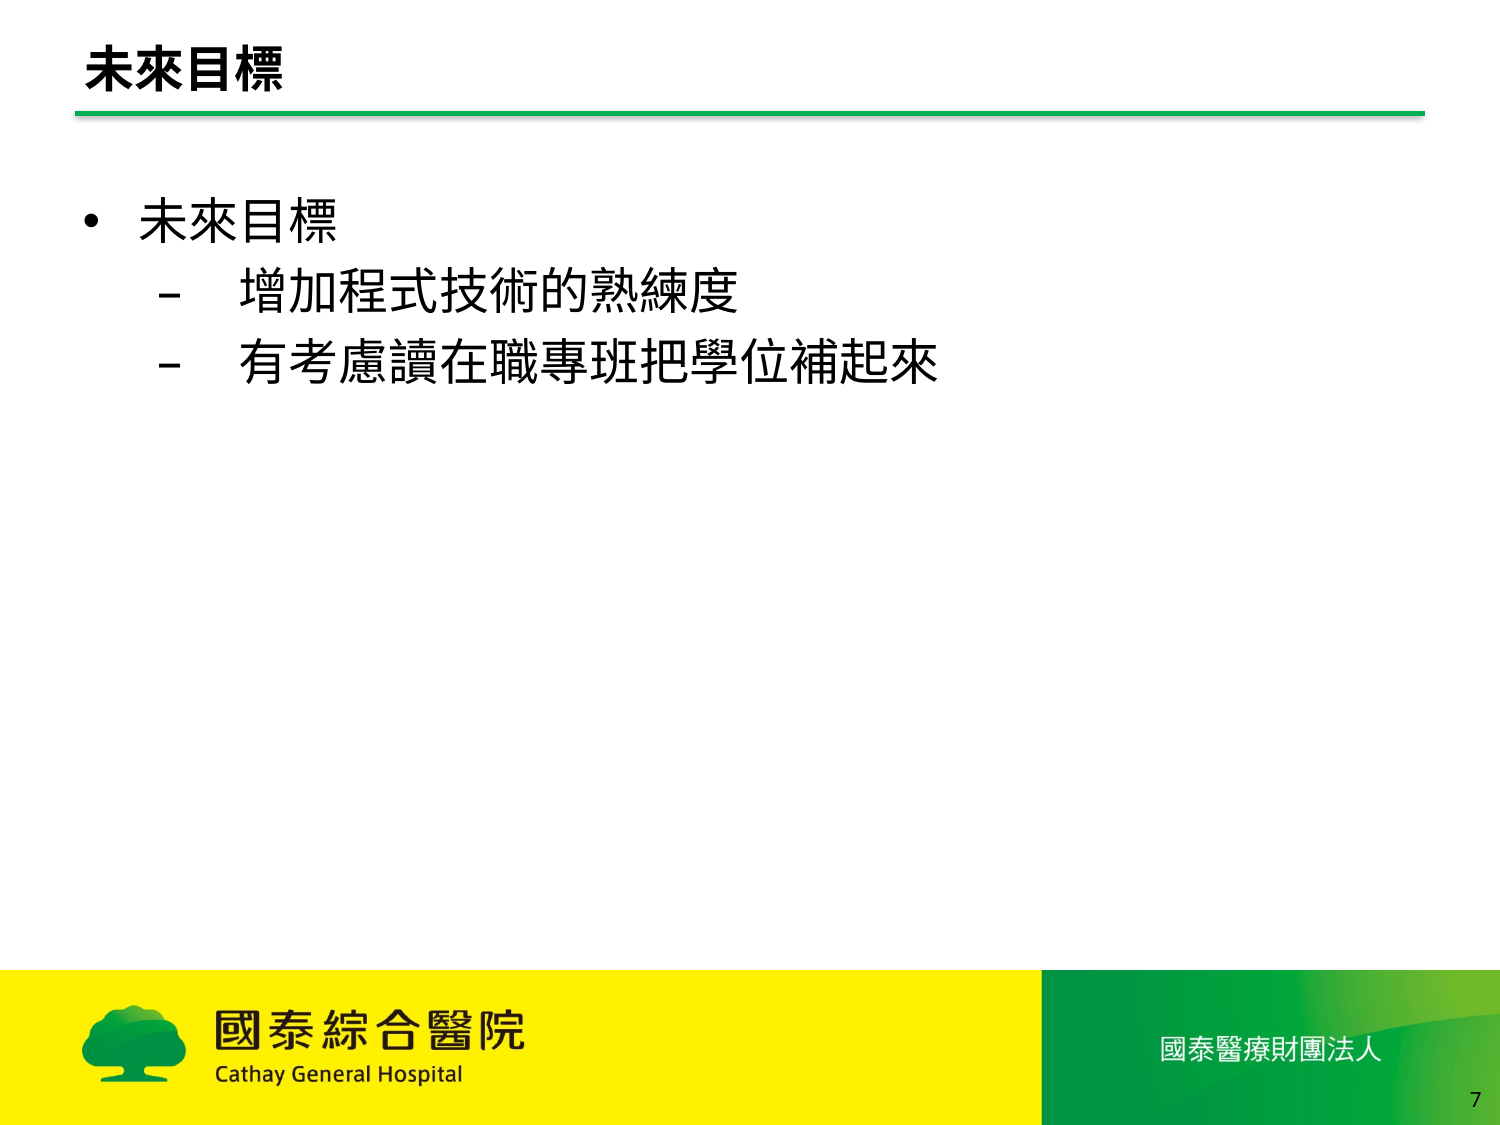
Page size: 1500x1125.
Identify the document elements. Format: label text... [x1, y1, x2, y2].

title 未來目標 [77, 21, 1428, 114]
picture [0, 970, 1500, 1125]
slide_number 6 [1422, 1079, 1495, 1120]
list 未來目標 增加程式技術的熟練度 有考慮讀在職專班把學位補起來 [75, 182, 1425, 1045]
